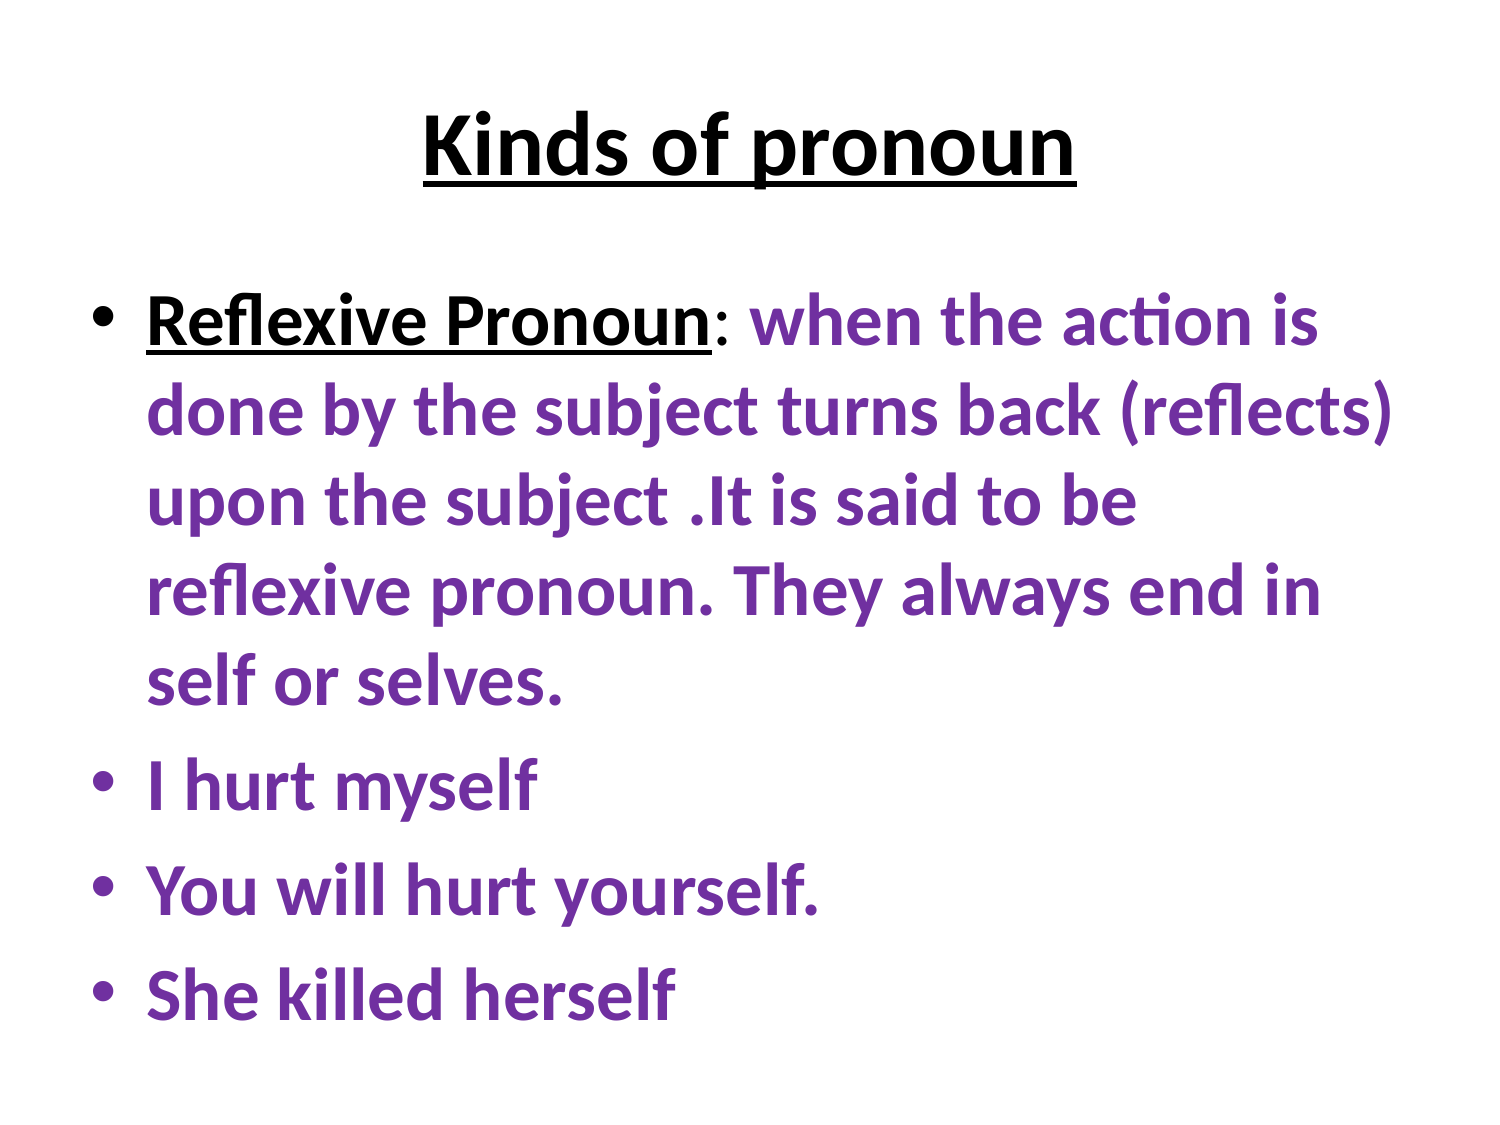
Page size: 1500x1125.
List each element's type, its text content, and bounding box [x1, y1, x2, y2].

list Reflexive Pronoun: when the action is done by the subject turns back (reflects) upon the subject .It is said to be reflexive pronoun. They always end in self or selves. I hurt myself You will hurt yourself. She killed herself [75, 262, 1425, 1005]
title Kinds of pronoun [75, 45, 1425, 233]
